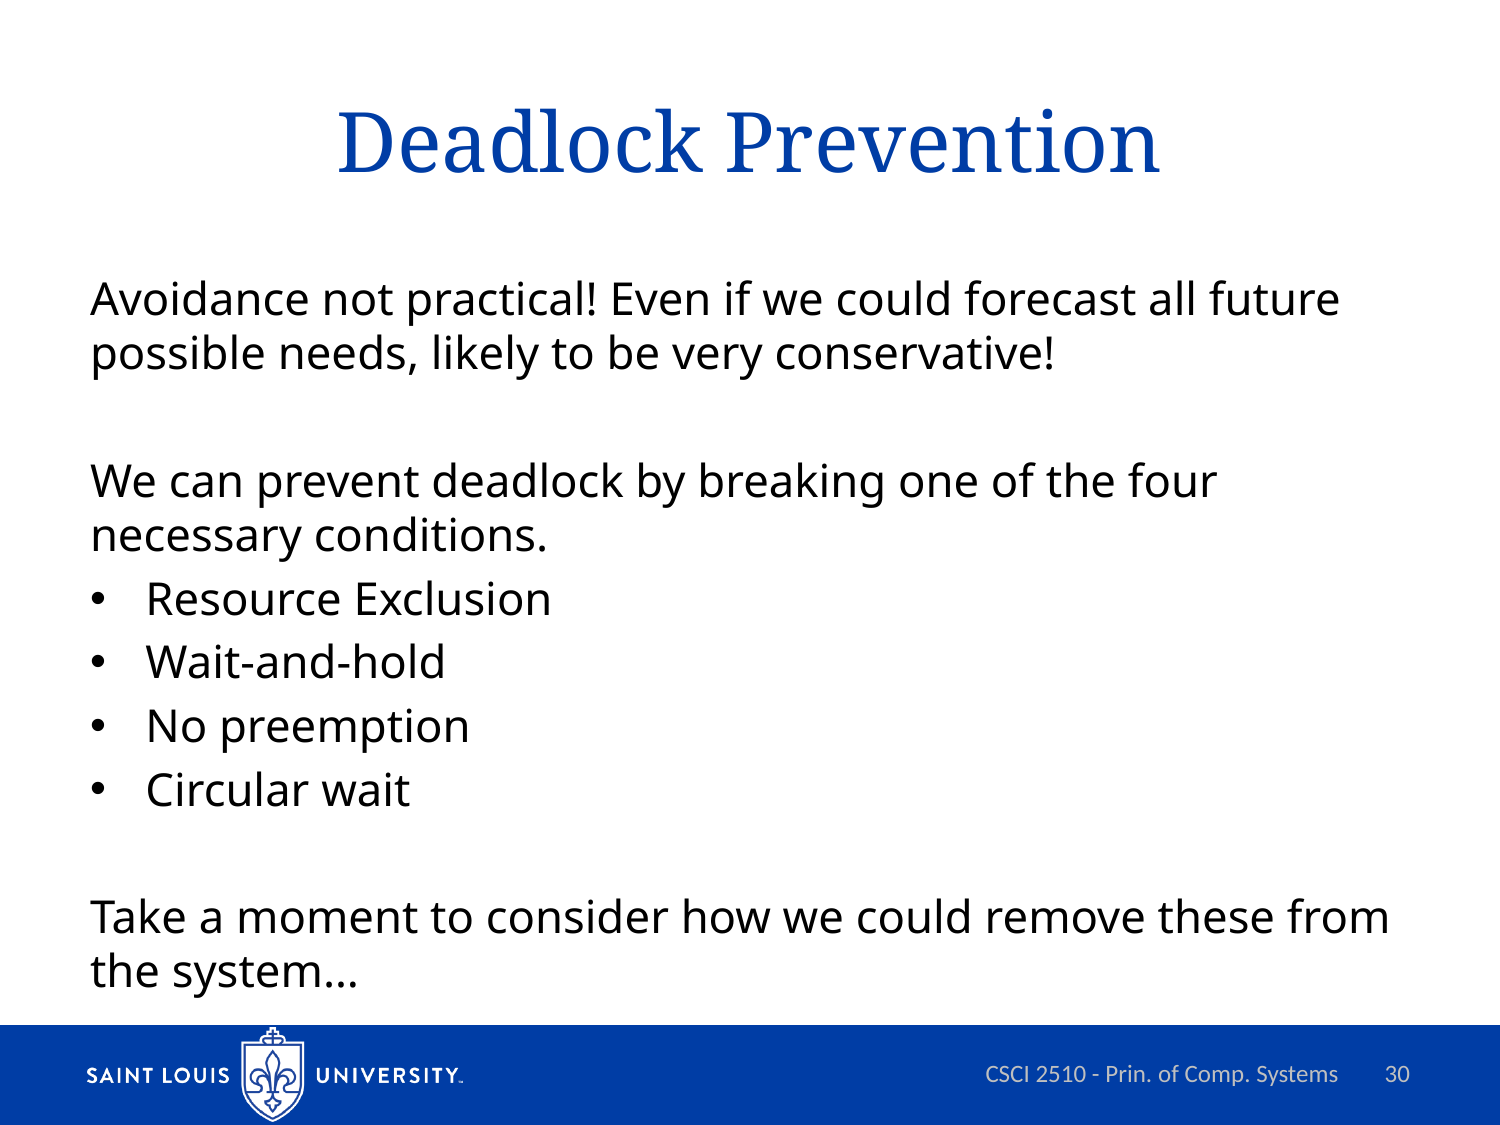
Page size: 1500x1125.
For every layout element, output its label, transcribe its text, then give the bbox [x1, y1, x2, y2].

slide_number 30 [1074, 1042, 1425, 1103]
title Deadlock Prevention [75, 45, 1425, 233]
footer CSCI 2510 - Prin. of Comp. Systems [924, 1042, 1074, 1103]
picture [87, 1027, 463, 1122]
list Avoidance not practical! Even if we could forecast all future possible needs, likely to be very conservative! We can prevent deadlock by breaking one of the four necessary conditions. Resource Exclusion Wait-and-hold No preemption Circular wait Take a moment to consider how we could remove these from the system… [75, 262, 1425, 1005]
